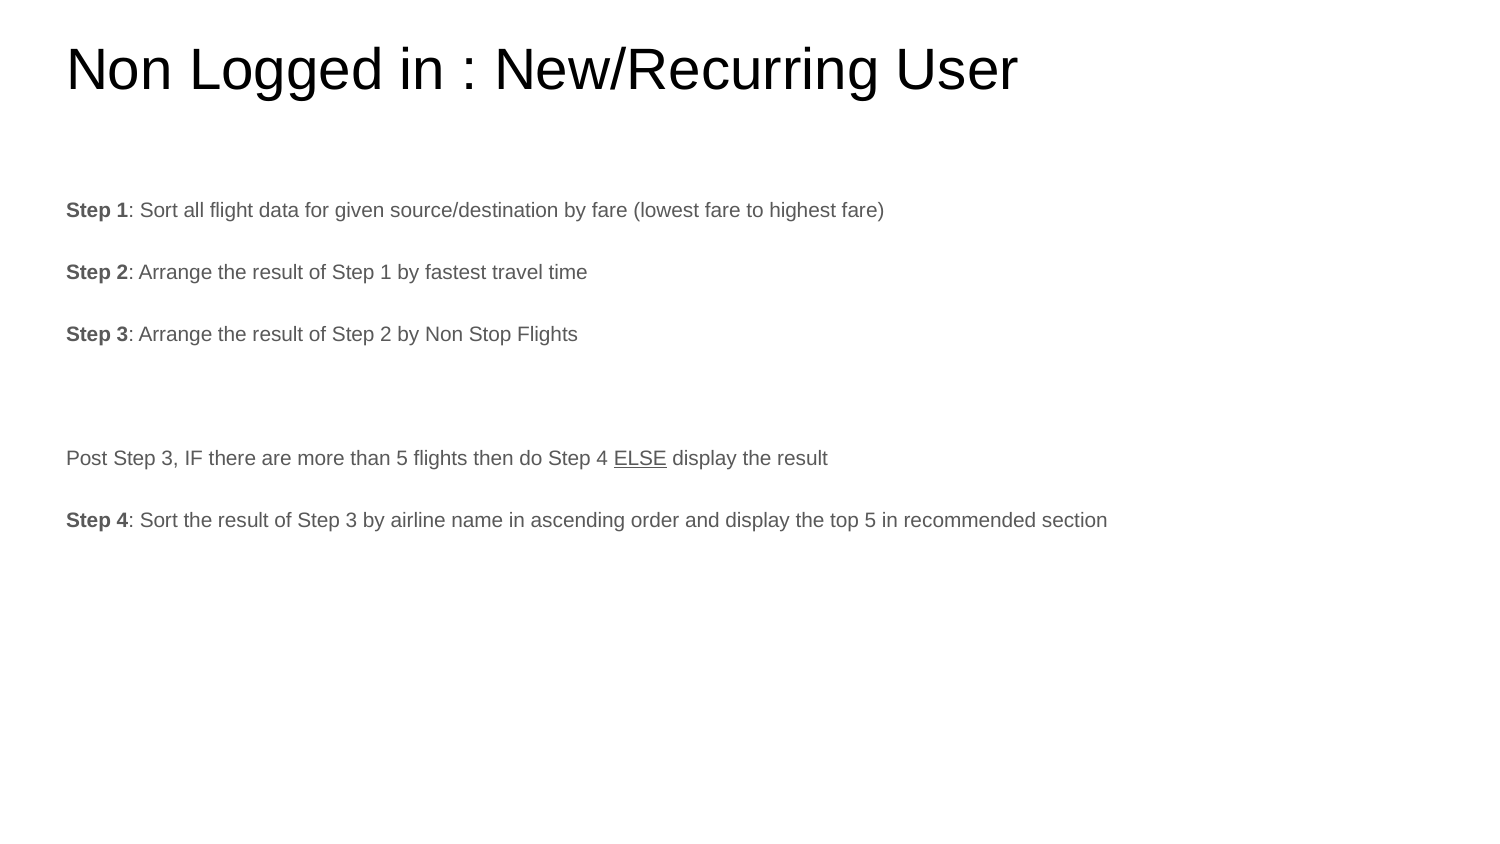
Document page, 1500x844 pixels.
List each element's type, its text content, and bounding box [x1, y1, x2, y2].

title Non Logged in : New/Recurring User [51, 16, 1449, 100]
list Step 1: Sort all flight data for given source/destination by fare (lowest fare to highest fare) Step 2: Arrange the result of Step 1 by fastest travel time Step 3: Arrange the result of Step 2 by Non Stop Flights Post Step 3, IF there are more than 5 flights then do Step 4 ELSE display the result Step 4: Sort the result of Step 3 by airline name in ascending order and display the top 5 in recommended section [51, 119, 1449, 844]
